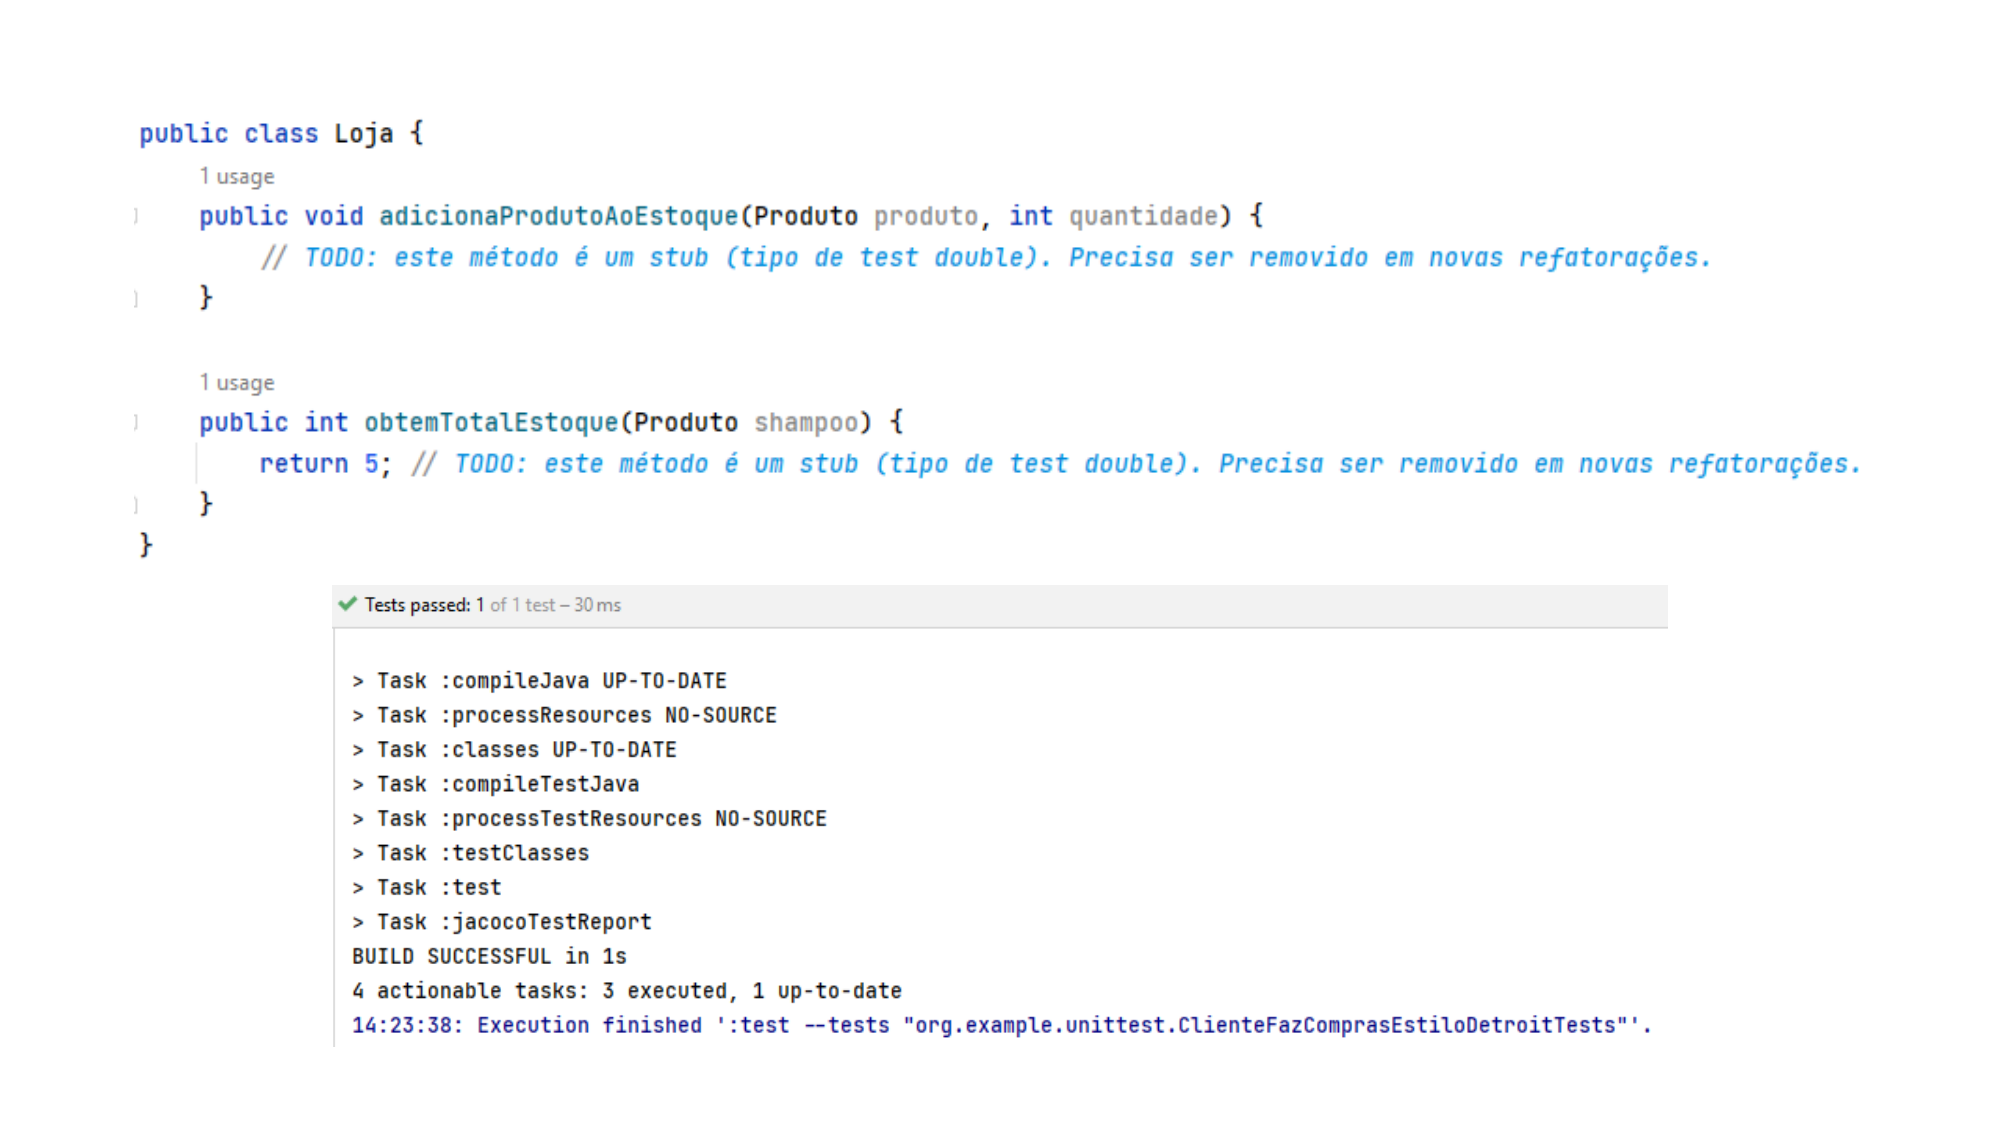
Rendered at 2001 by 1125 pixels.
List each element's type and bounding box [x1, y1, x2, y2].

picture [332, 585, 1668, 1047]
picture [134, 111, 1866, 563]
